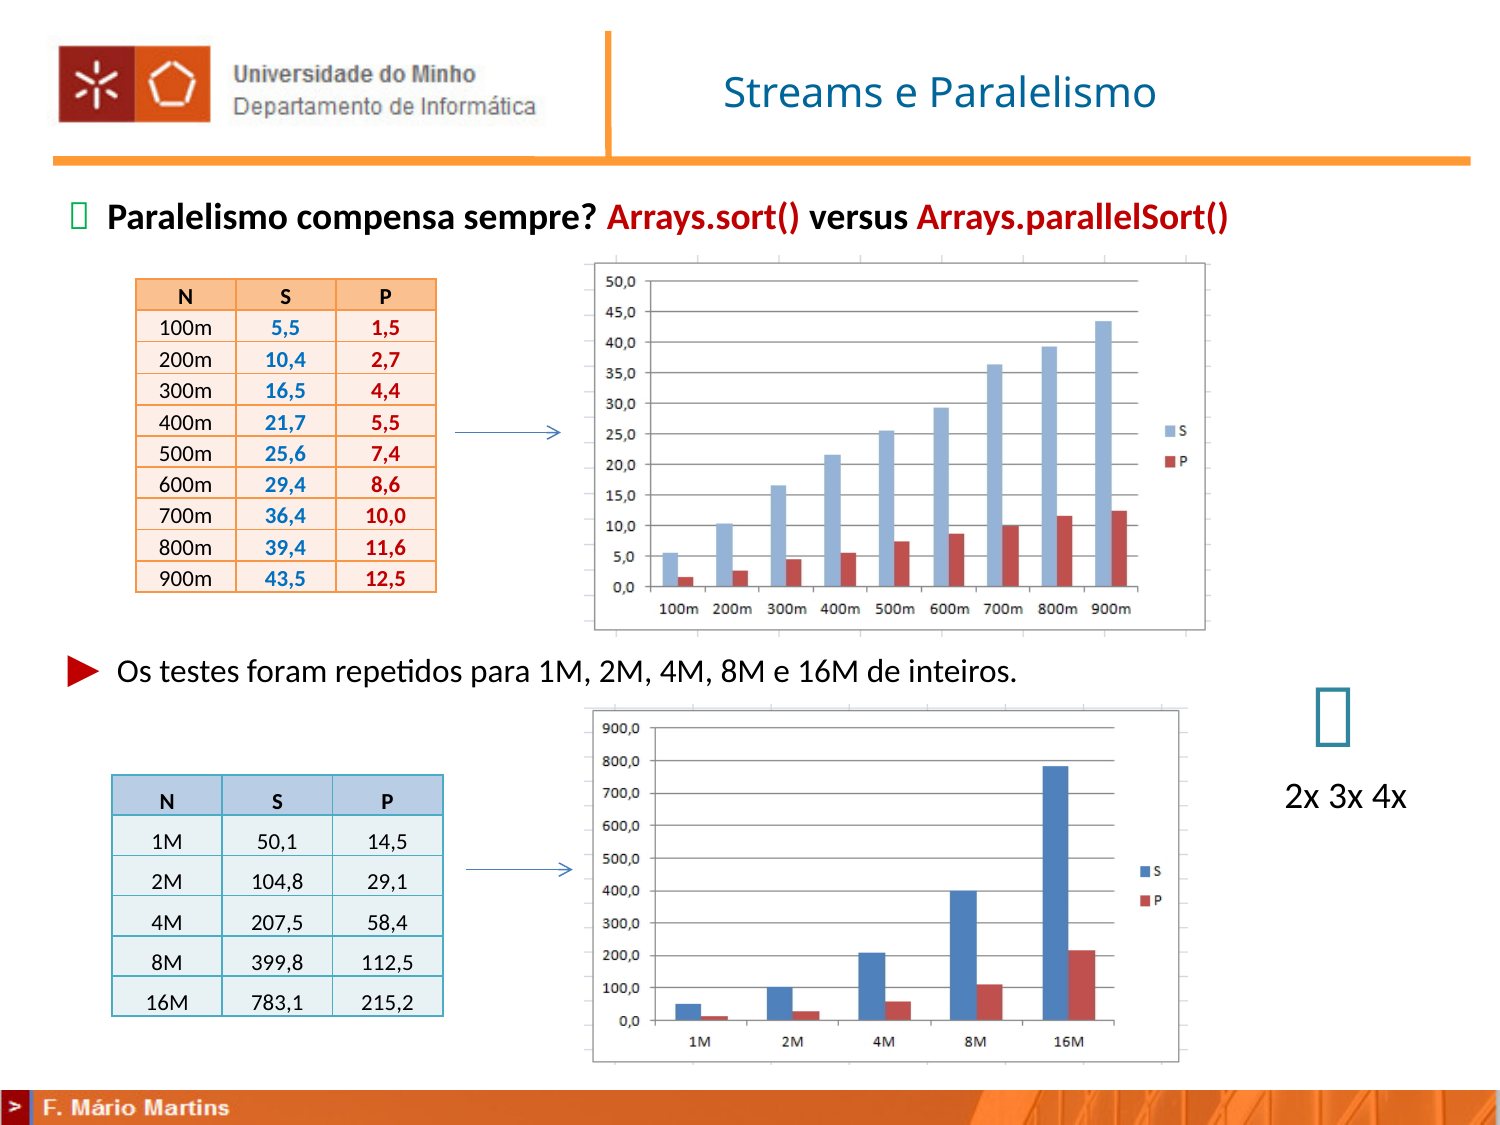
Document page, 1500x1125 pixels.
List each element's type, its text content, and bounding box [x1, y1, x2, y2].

text_box  Paralelismo compensa sempre? Arrays.sort() versus Arrays.parallelSort() [53, 184, 1483, 245]
table_cell 215,2 [333, 977, 442, 1015]
table_cell 200m [137, 342, 235, 373]
picture [584, 255, 1211, 637]
table_cell 400m [137, 406, 235, 435]
table_cell 14,5 [333, 816, 442, 855]
table_cell 600m [137, 468, 235, 497]
table_cell 5,5 [337, 406, 435, 435]
table_cell 43,5 [237, 562, 335, 591]
table_cell 16M [113, 977, 221, 1015]
table_cell 4M [113, 896, 221, 935]
table_cell 399,8 [223, 937, 332, 975]
table_cell 5,5 [237, 311, 335, 341]
table_cell 700m [137, 499, 235, 529]
table_cell 7,4 [337, 437, 435, 466]
table_cell 4,4 [337, 374, 435, 404]
table_header S [223, 776, 332, 814]
table_cell 1,5 [337, 311, 435, 341]
table_cell 29,4 [237, 468, 335, 497]
text_box [643, 54, 856, 120]
table_cell 104,8 [223, 856, 332, 895]
table_cell 36,4 [237, 499, 335, 529]
table_cell 1M [113, 816, 221, 855]
table_cell 39,4 [237, 530, 335, 560]
table_cell 21,7 [237, 406, 335, 435]
table_cell 500m [137, 437, 235, 466]
table_cell 100m [137, 311, 235, 341]
table_cell 2,7 [337, 342, 435, 373]
table_header S [237, 280, 335, 309]
table_cell 29,1 [333, 856, 442, 895]
table_cell 900m [137, 562, 235, 591]
table_cell 112,5 [333, 937, 442, 975]
table_cell 783,1 [223, 977, 332, 1015]
table_cell 8M [113, 937, 221, 975]
picture [46, 34, 587, 136]
table_cell 16,5 [237, 374, 335, 404]
table_cell 10,0 [337, 499, 435, 529]
text_box ▶ Os testes foram repetidos para 1M, 2M, 4M, 8M e 16M de inteiros. [53, 633, 1365, 699]
table_header P [337, 280, 435, 309]
picture [0, 1090, 1500, 1125]
table_cell 300m [137, 374, 235, 404]
table_header N [137, 280, 235, 309]
table_cell 25,6 [237, 437, 335, 466]
table_header P [333, 776, 442, 814]
text_box Streams e Paralelismo [708, 58, 1231, 124]
table_cell 50,1 [223, 816, 332, 855]
table_cell 12,5 [337, 562, 435, 591]
table_cell 10,4 [237, 342, 335, 373]
table_cell 800m [137, 530, 235, 560]
table_cell 58,4 [333, 896, 442, 935]
table_cell 8,6 [337, 468, 435, 497]
text_box [856, 54, 1459, 120]
table_header N [113, 776, 221, 814]
text_box 2x 3x 4x [1269, 763, 1424, 823]
table_cell 11,6 [337, 530, 435, 560]
table_cell 2M [113, 856, 221, 895]
table_cell 207,5 [223, 896, 332, 935]
picture [584, 703, 1188, 1065]
text_box  [1293, 656, 1424, 763]
